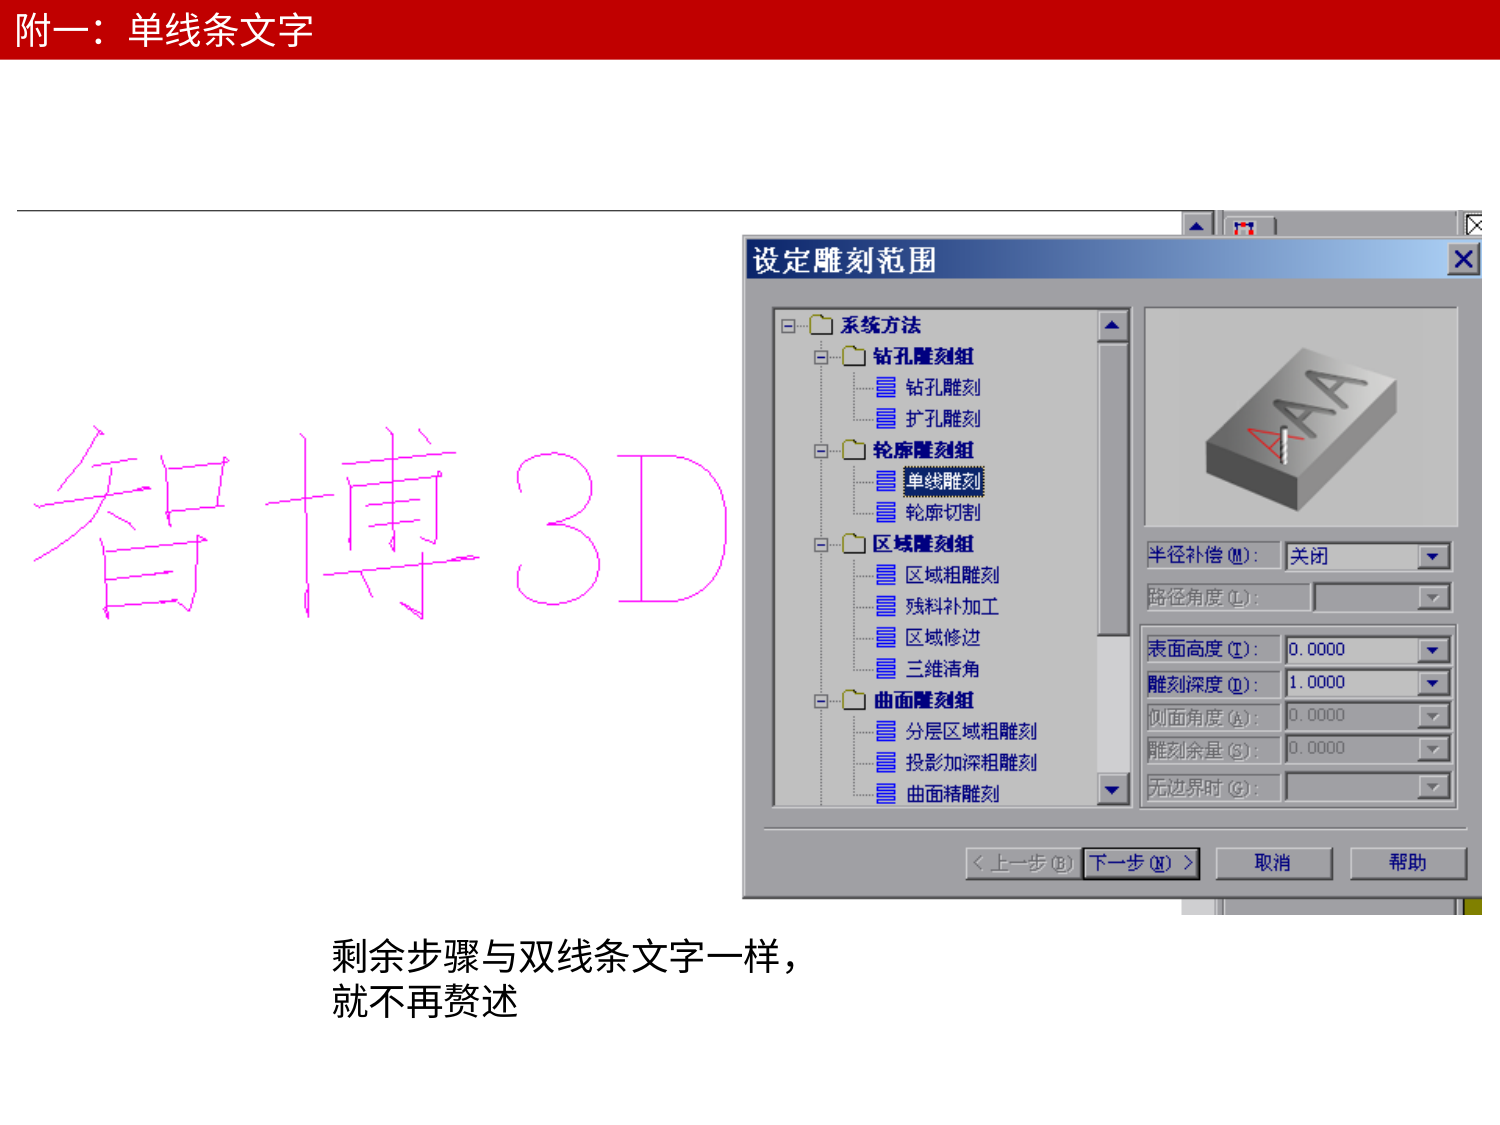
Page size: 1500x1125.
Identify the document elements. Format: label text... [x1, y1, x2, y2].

picture [17, 209, 1483, 916]
text_box 附一：单线条文字 [0, 0, 1500, 60]
text_box 剩余步骤与双线条文字一样， 就不再赘述 [316, 925, 997, 1031]
